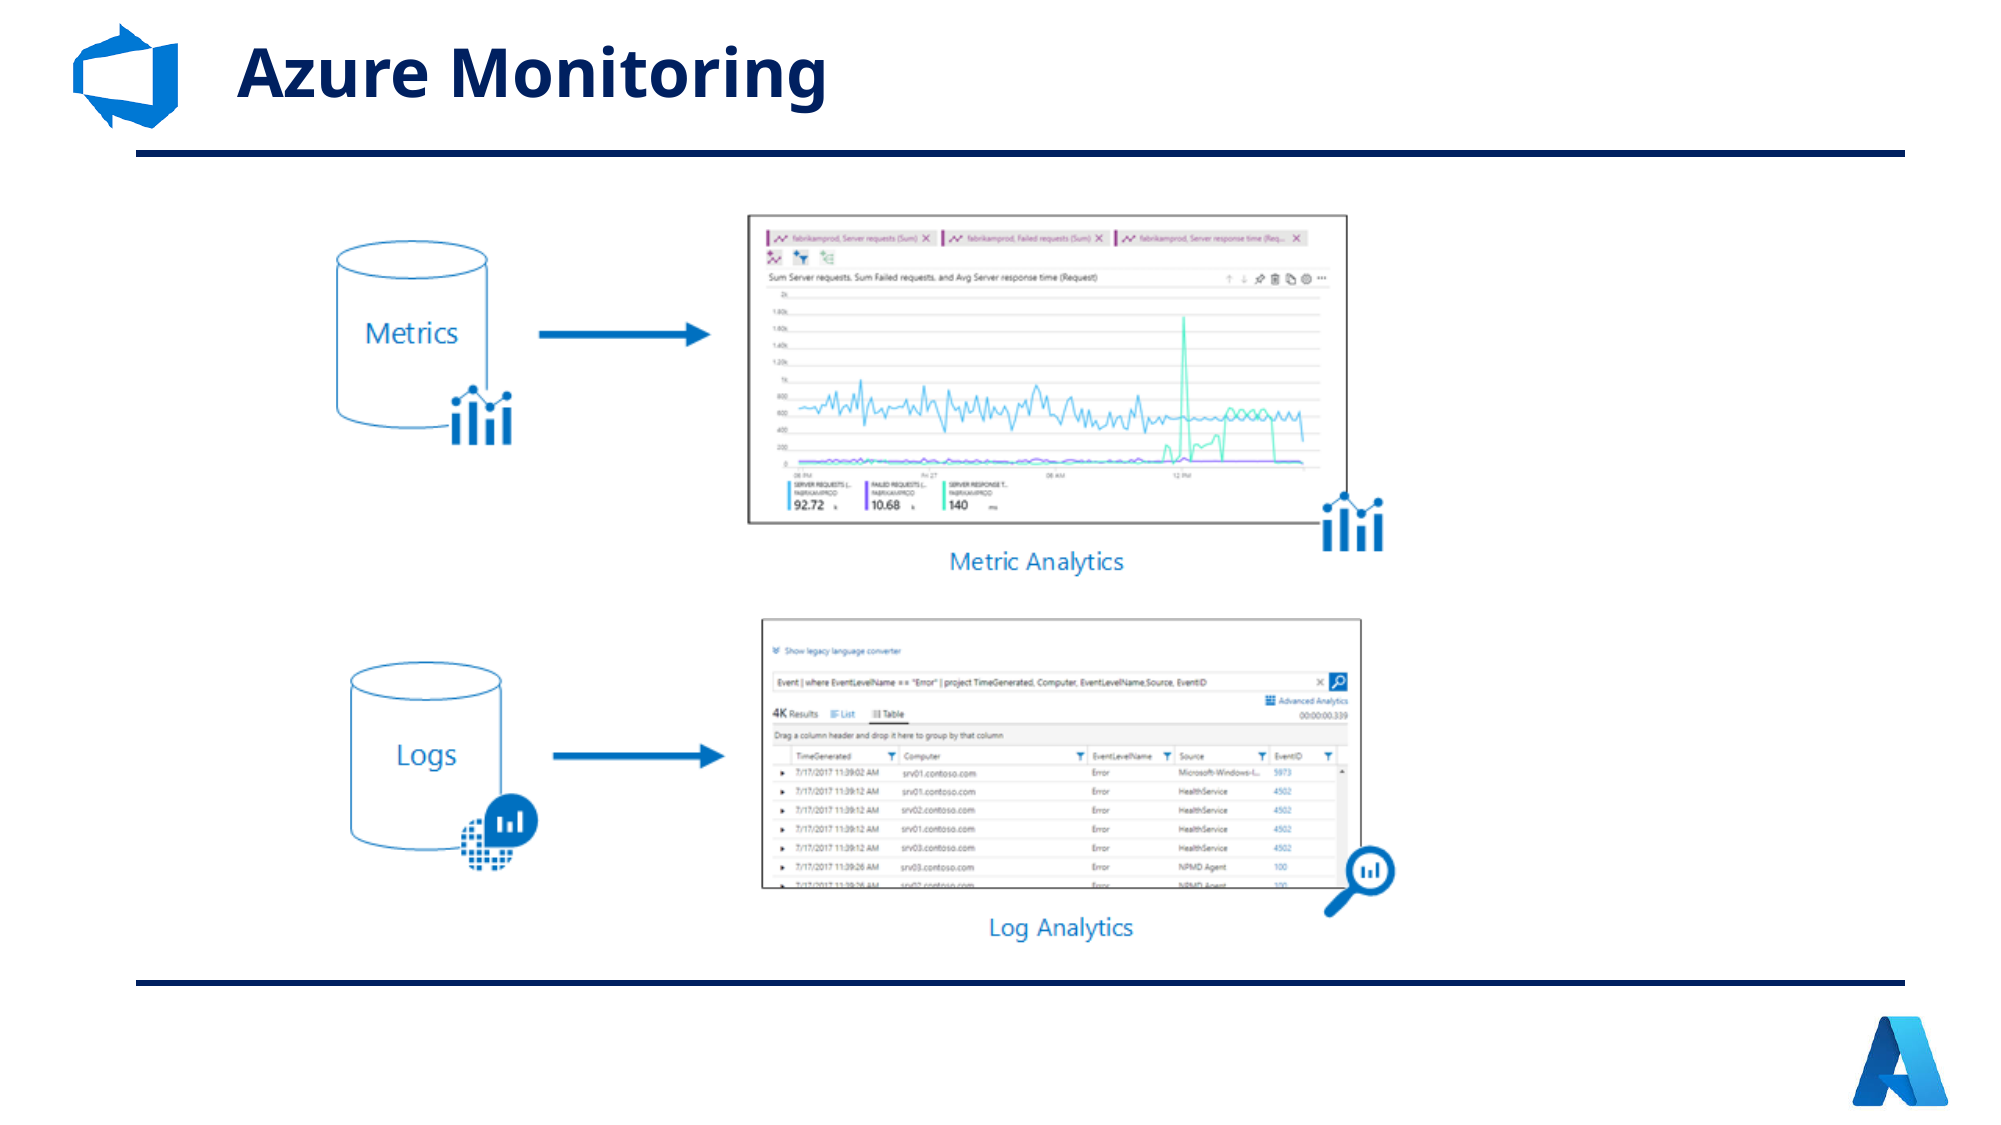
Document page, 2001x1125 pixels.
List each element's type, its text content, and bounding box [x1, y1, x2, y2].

picture [349, 618, 1398, 955]
title Azure Monitoring [222, 22, 861, 129]
picture [64, 20, 200, 139]
picture [334, 213, 1387, 589]
picture [1848, 1009, 1952, 1113]
